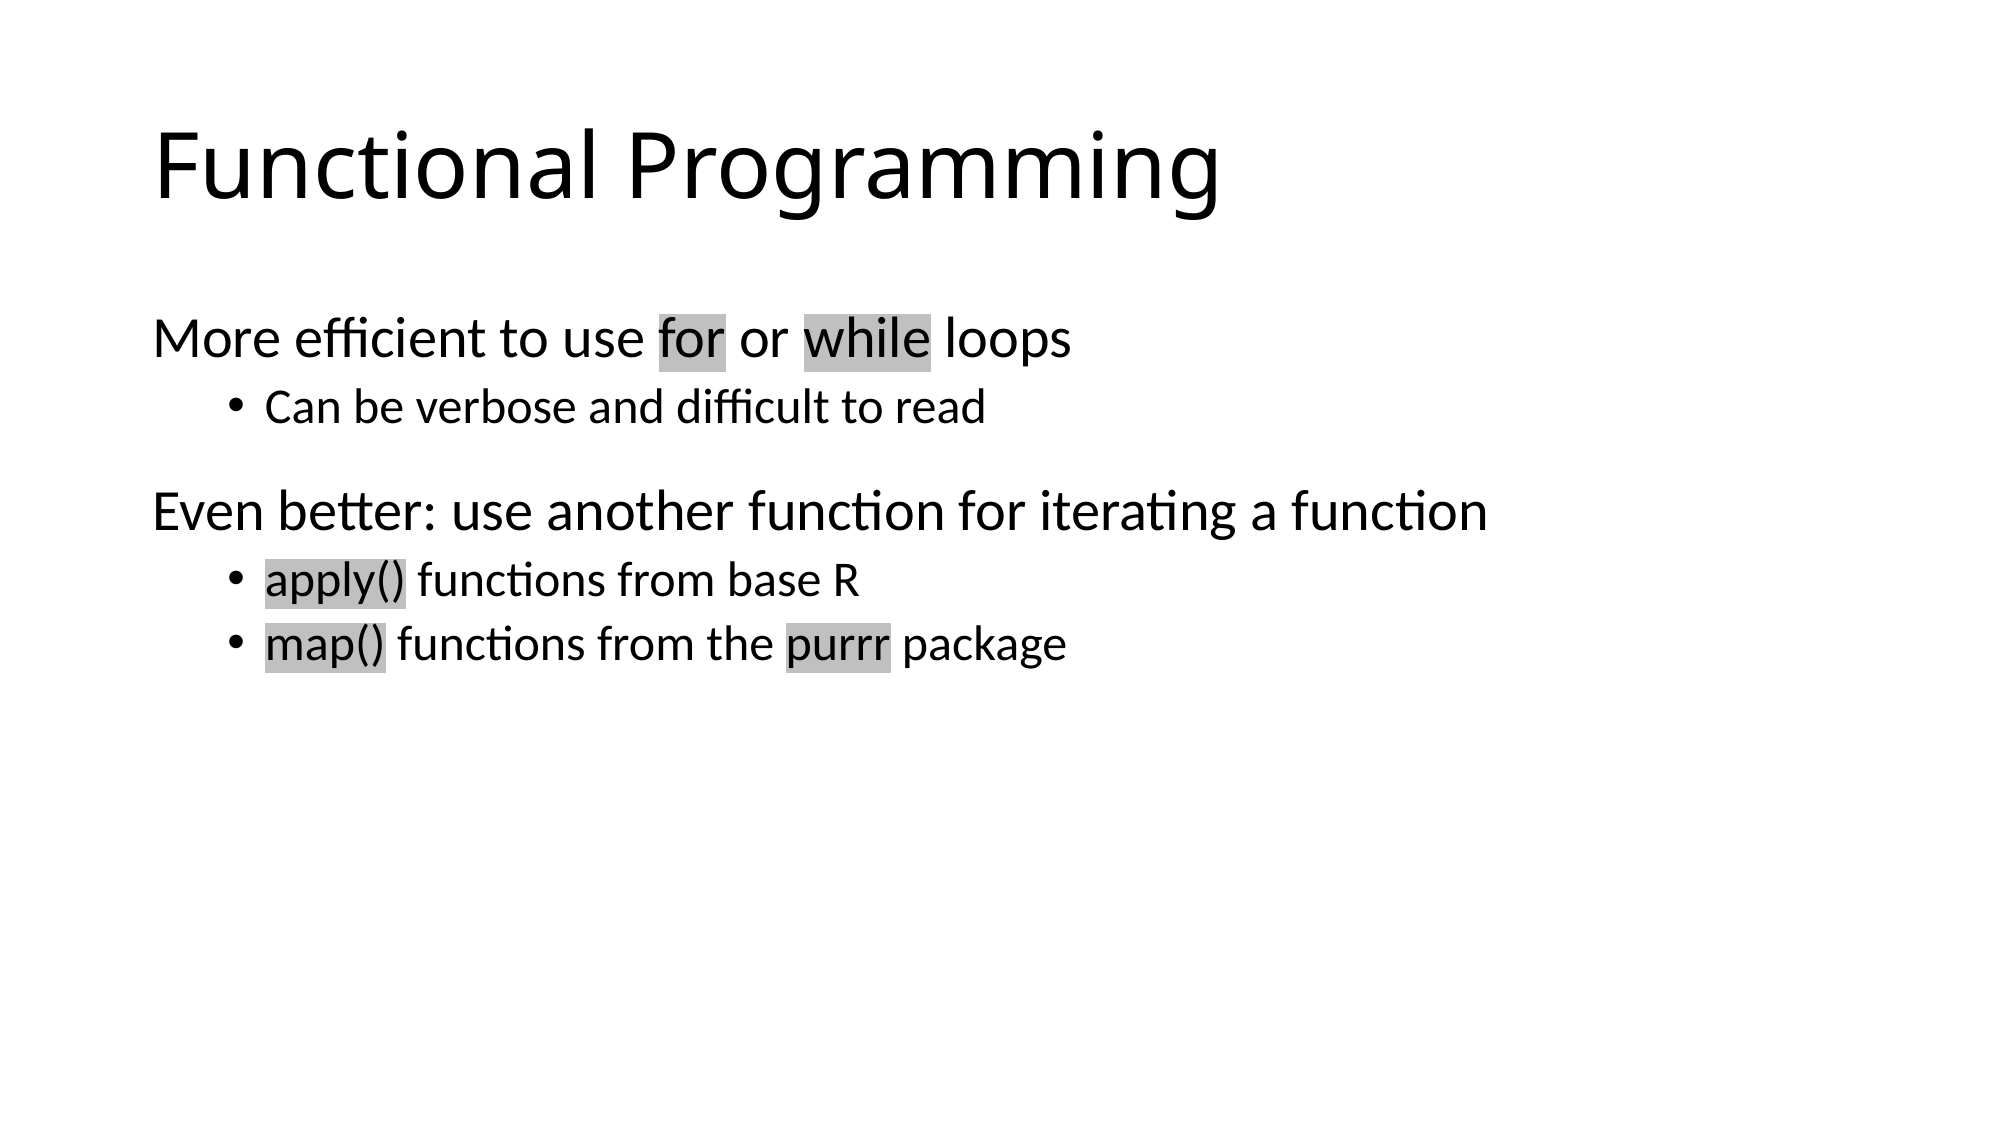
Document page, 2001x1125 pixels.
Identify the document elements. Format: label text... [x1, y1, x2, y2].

title Functional Programming [137, 59, 1863, 278]
list More efficient to use for or while loops Can be verbose and difficult to read Even better: use another function for iterating a function apply() functions from base R map() functions from the purrr package [137, 299, 1863, 1014]
